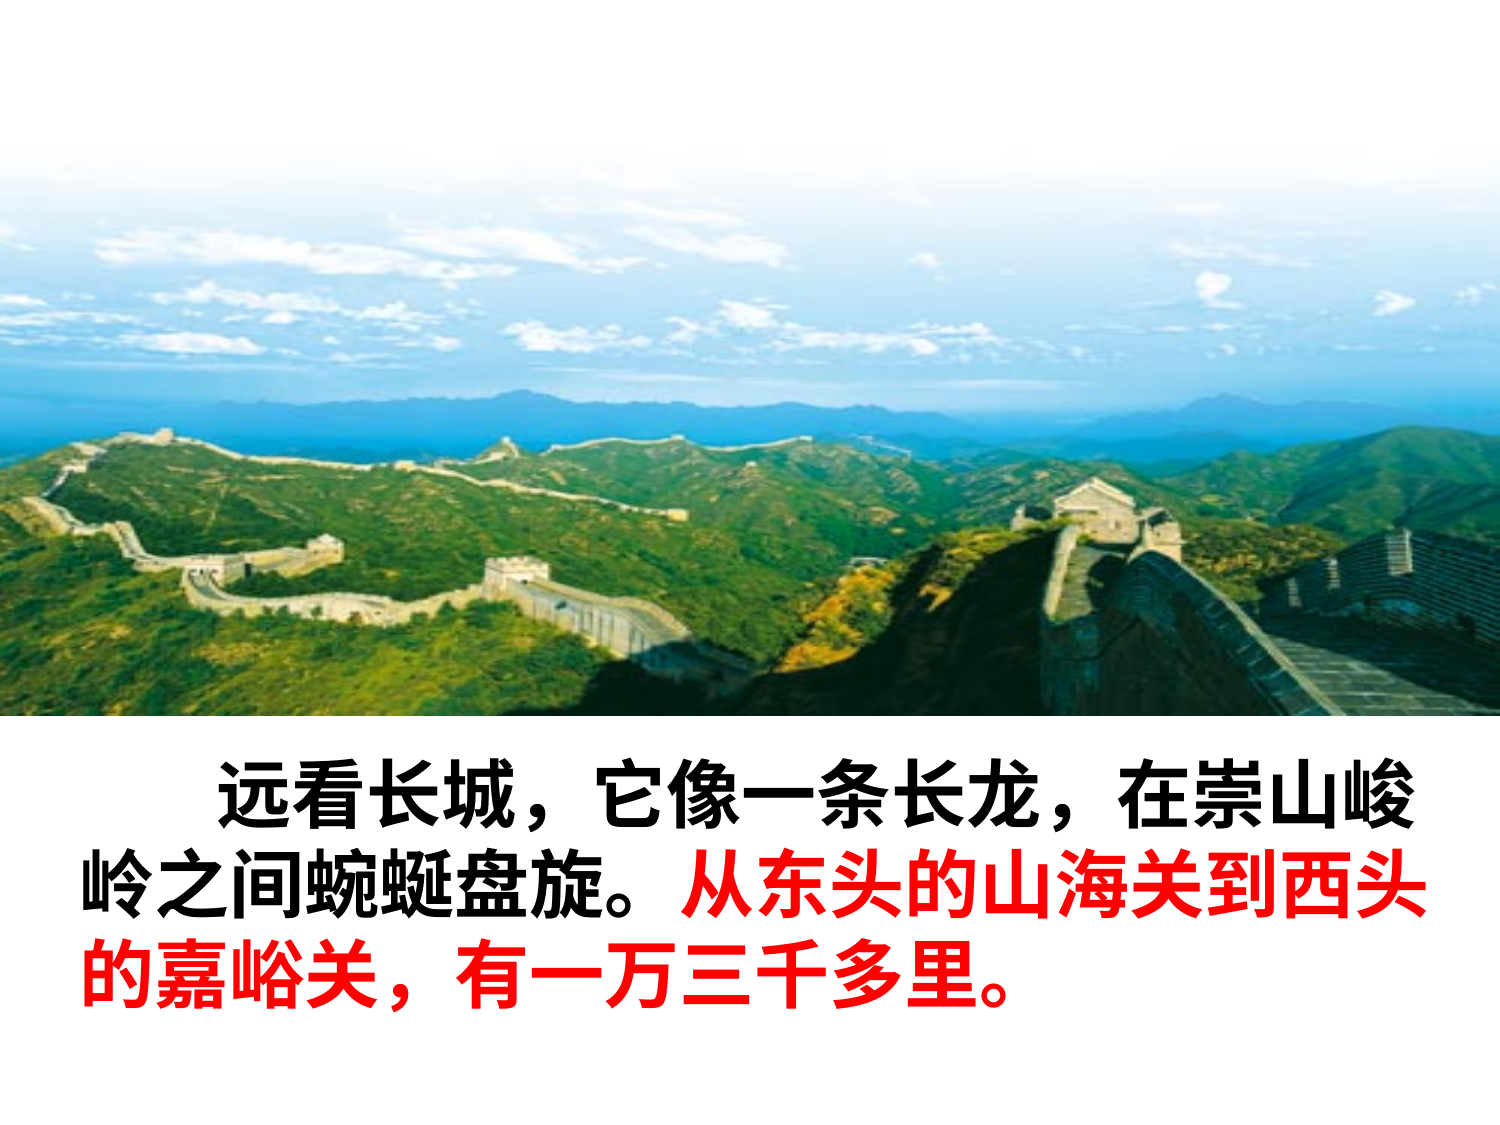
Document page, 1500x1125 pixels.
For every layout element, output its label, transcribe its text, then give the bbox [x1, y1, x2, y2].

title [0, 0, 1500, 717]
text_box 远看长城，它像一条长龙，在崇山峻岭之间蜿蜒盘旋。从东头的山海关到西头的嘉峪关，有一万三千多里。 [64, 739, 1459, 1025]
